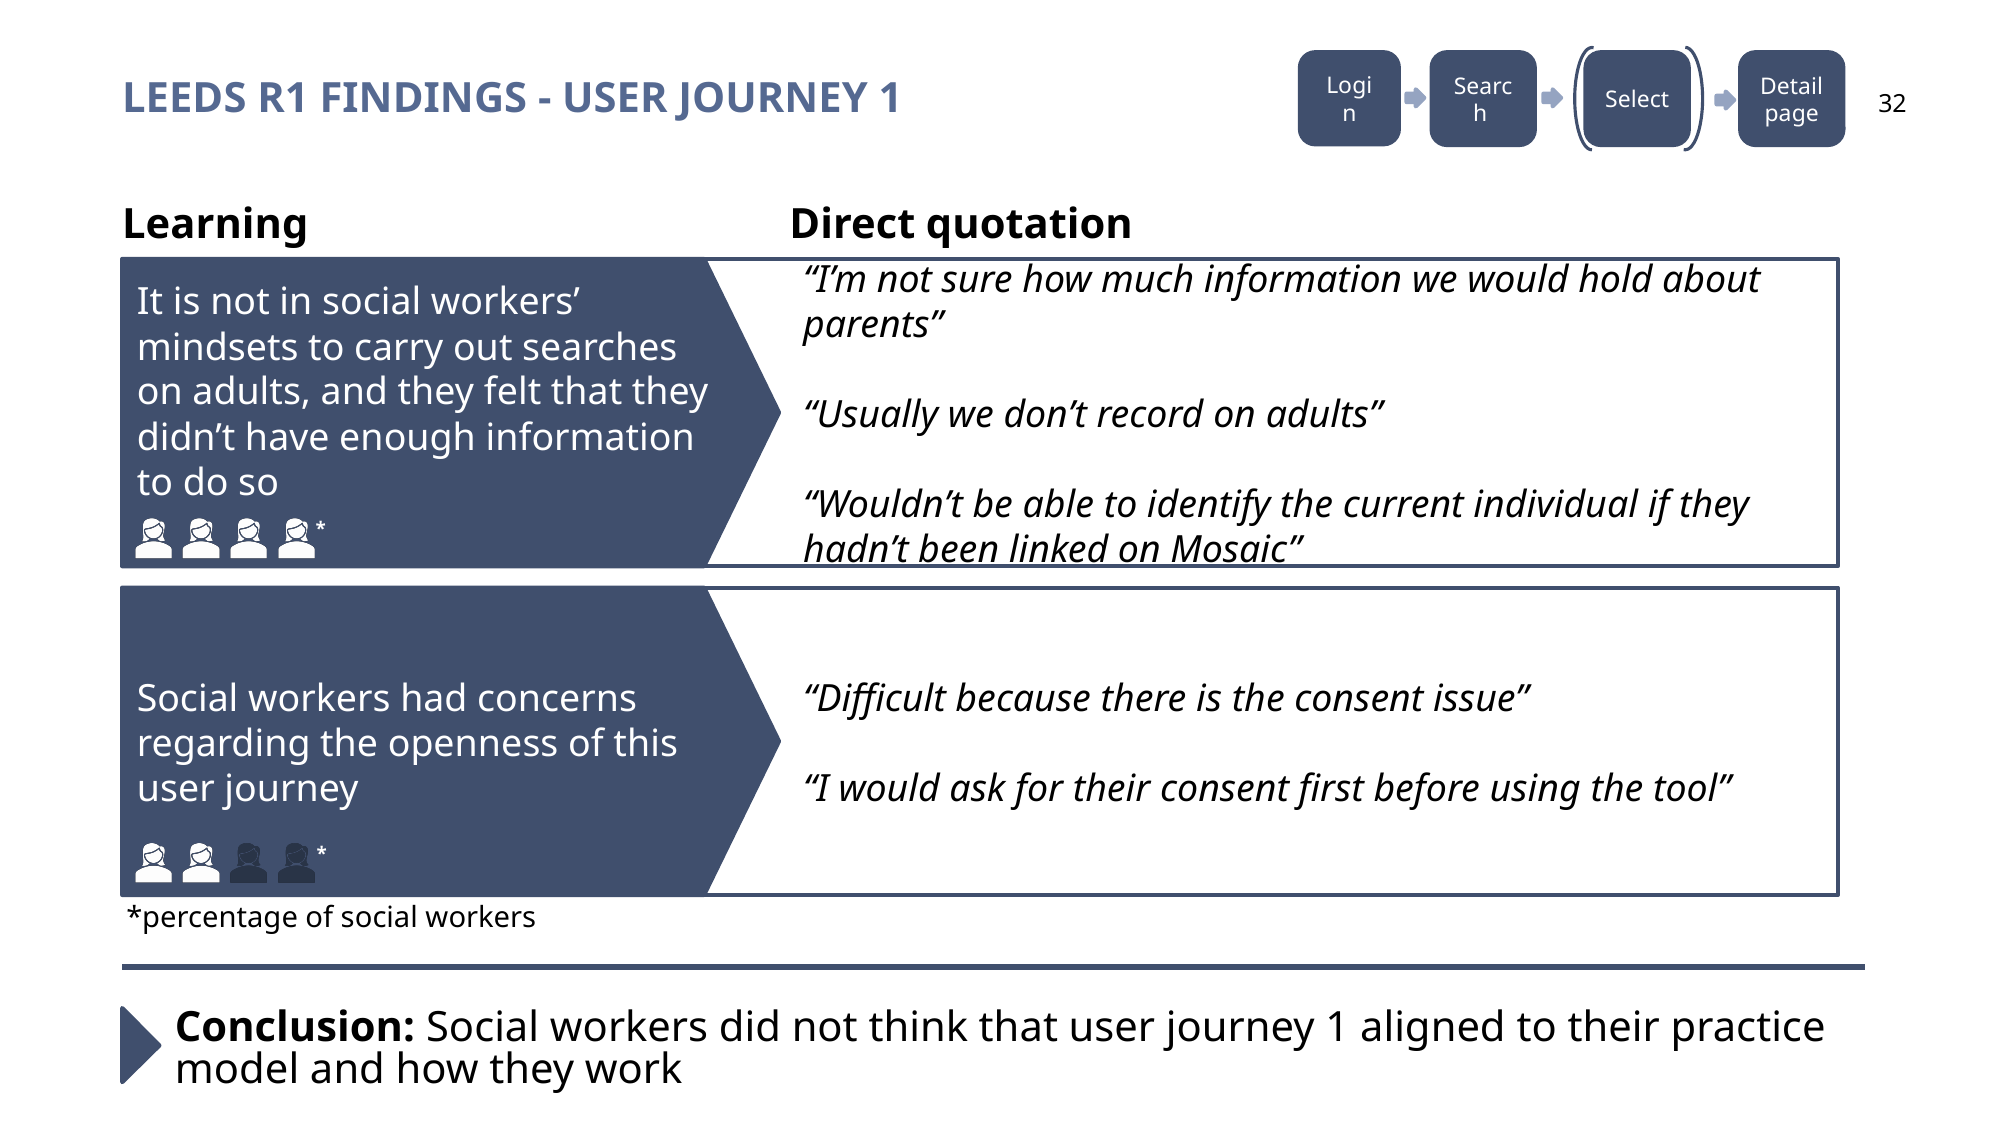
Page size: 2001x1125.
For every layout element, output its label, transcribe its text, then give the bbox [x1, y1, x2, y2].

text_box *percentage of social workers [126, 907, 1832, 934]
slide_number 32 [1850, 87, 1907, 148]
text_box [126, 514, 645, 566]
text_box Leeds r1 findings - user journey 1 [122, 70, 1719, 183]
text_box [121, 196, 1838, 896]
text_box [1299, 47, 1844, 150]
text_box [121, 966, 1865, 1093]
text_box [126, 838, 646, 891]
